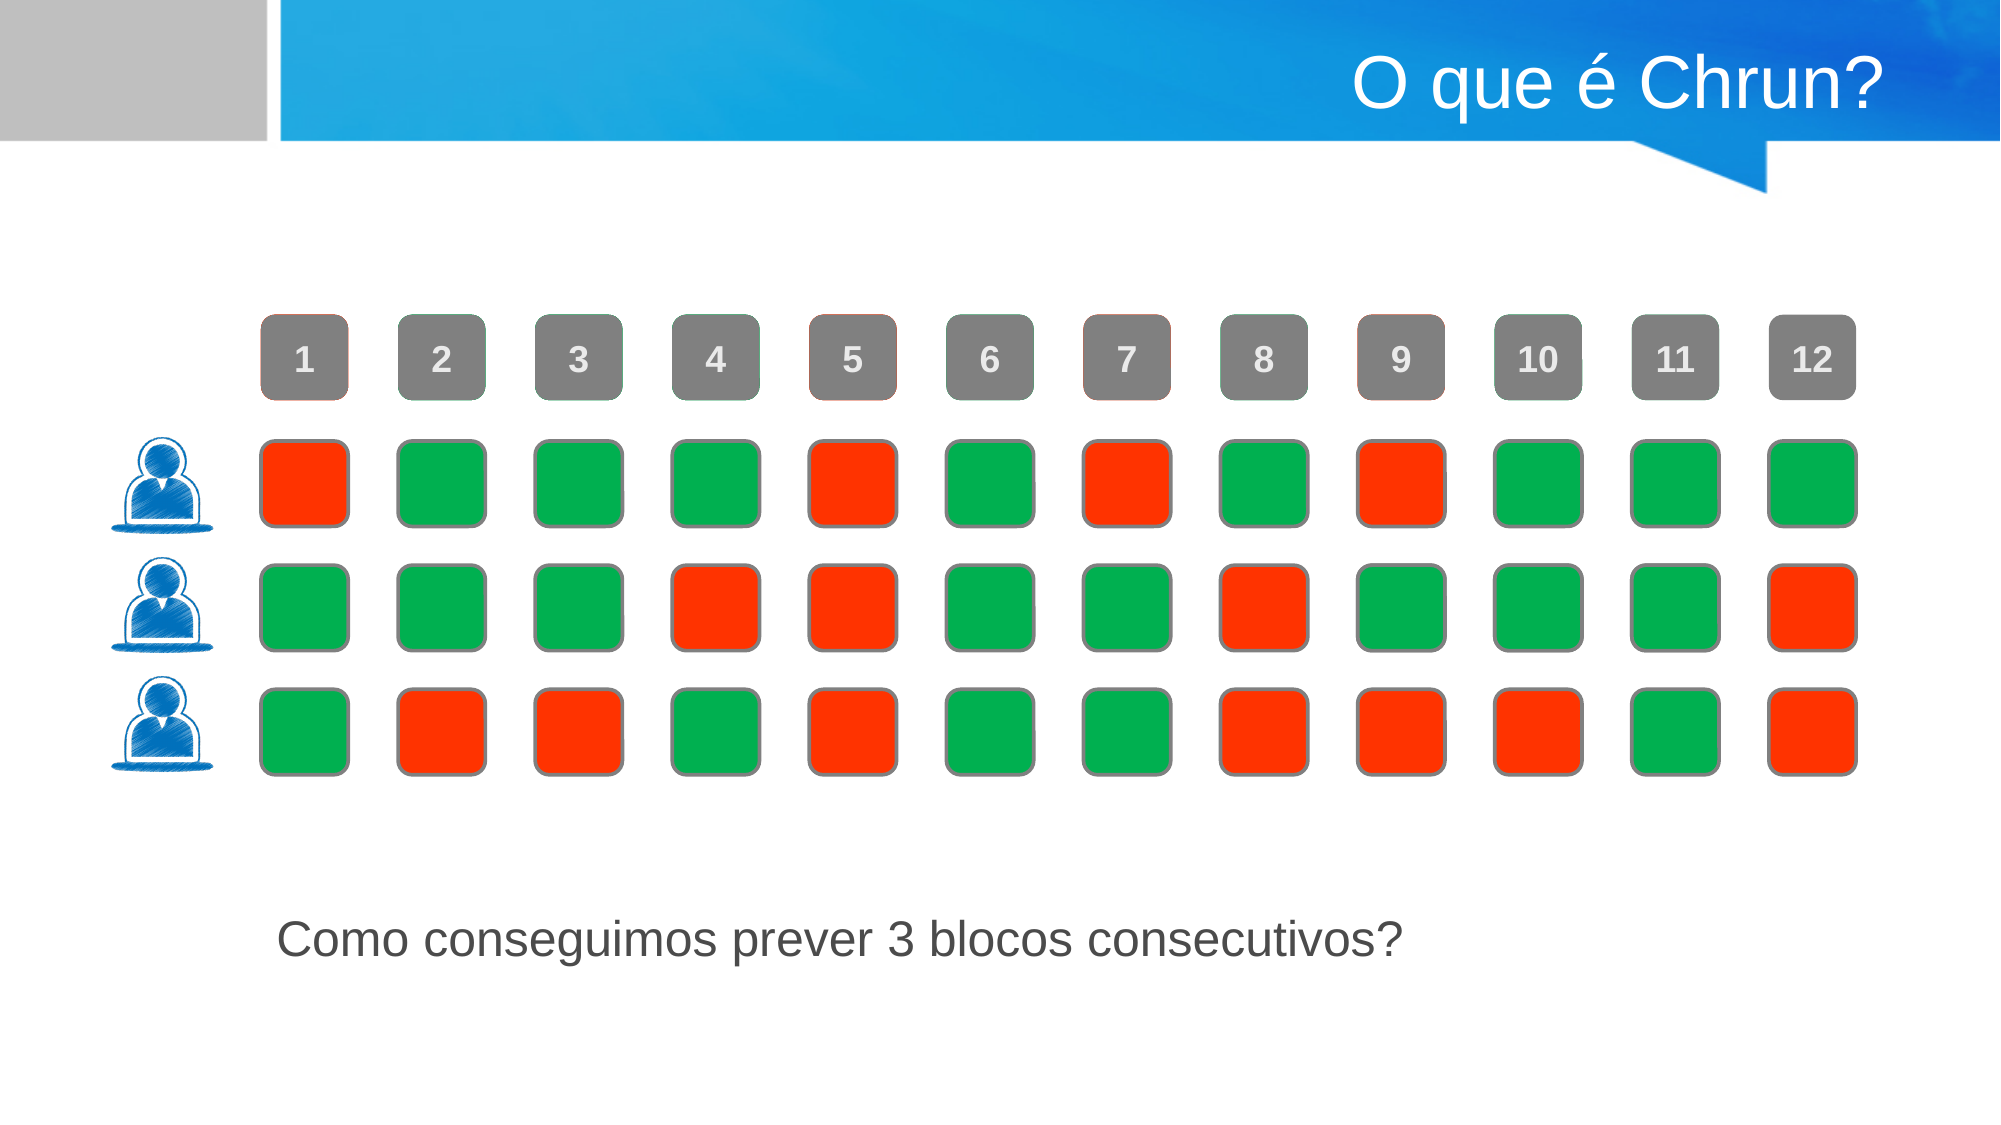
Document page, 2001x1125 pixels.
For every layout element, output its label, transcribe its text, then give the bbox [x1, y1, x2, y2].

text_box Como conseguimos prever 3 blocos consecutivos? [261, 899, 1419, 974]
picture [0, 0, 2000, 1125]
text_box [260, 689, 1857, 775]
title O que é Chrun? [99, 30, 1901, 127]
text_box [260, 565, 1857, 651]
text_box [260, 314, 1857, 401]
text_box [260, 440, 1857, 527]
